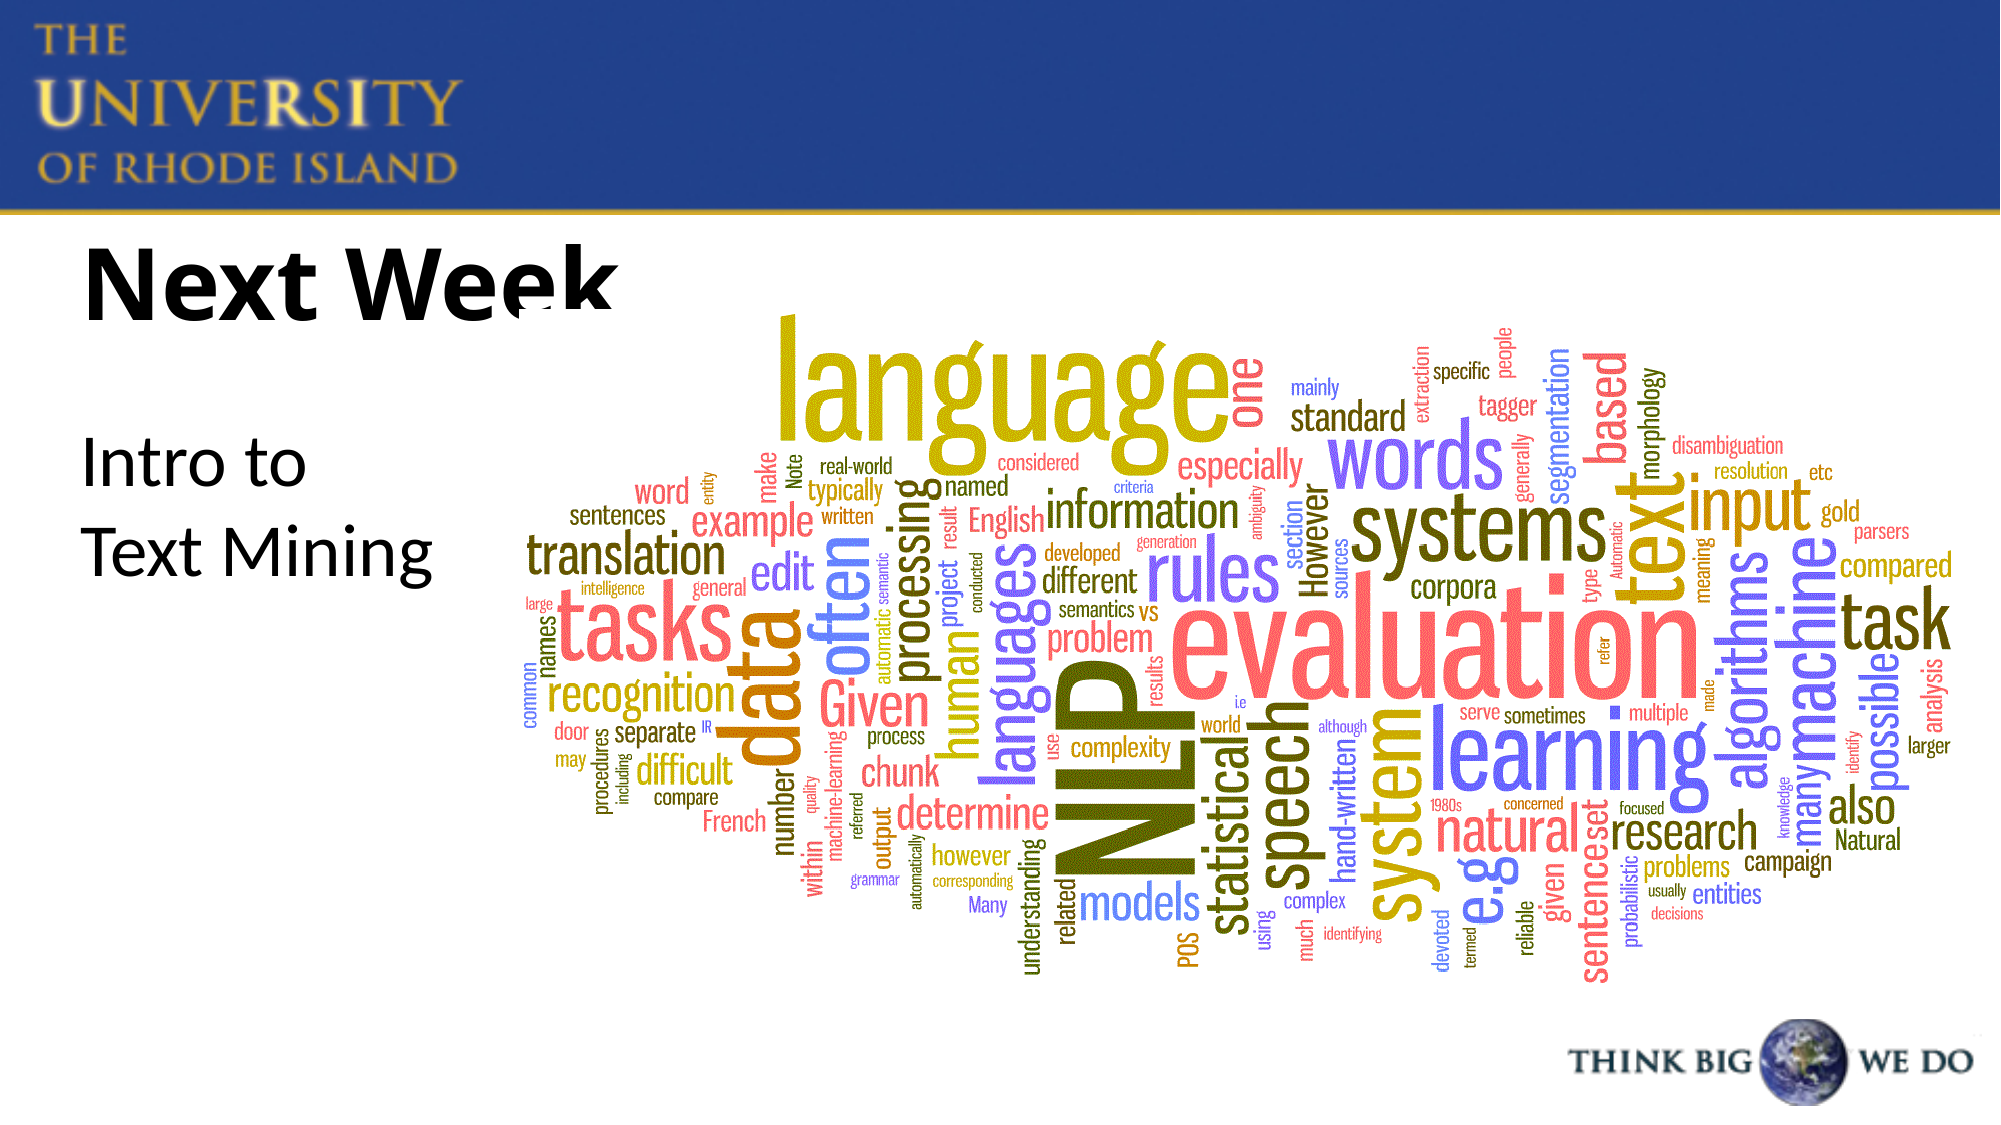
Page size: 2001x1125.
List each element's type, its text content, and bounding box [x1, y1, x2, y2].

picture [519, 309, 1982, 1106]
text_box Intro to Text Mining [65, 403, 519, 599]
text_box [0, 0, 2000, 215]
title Next Week [65, 215, 1892, 350]
